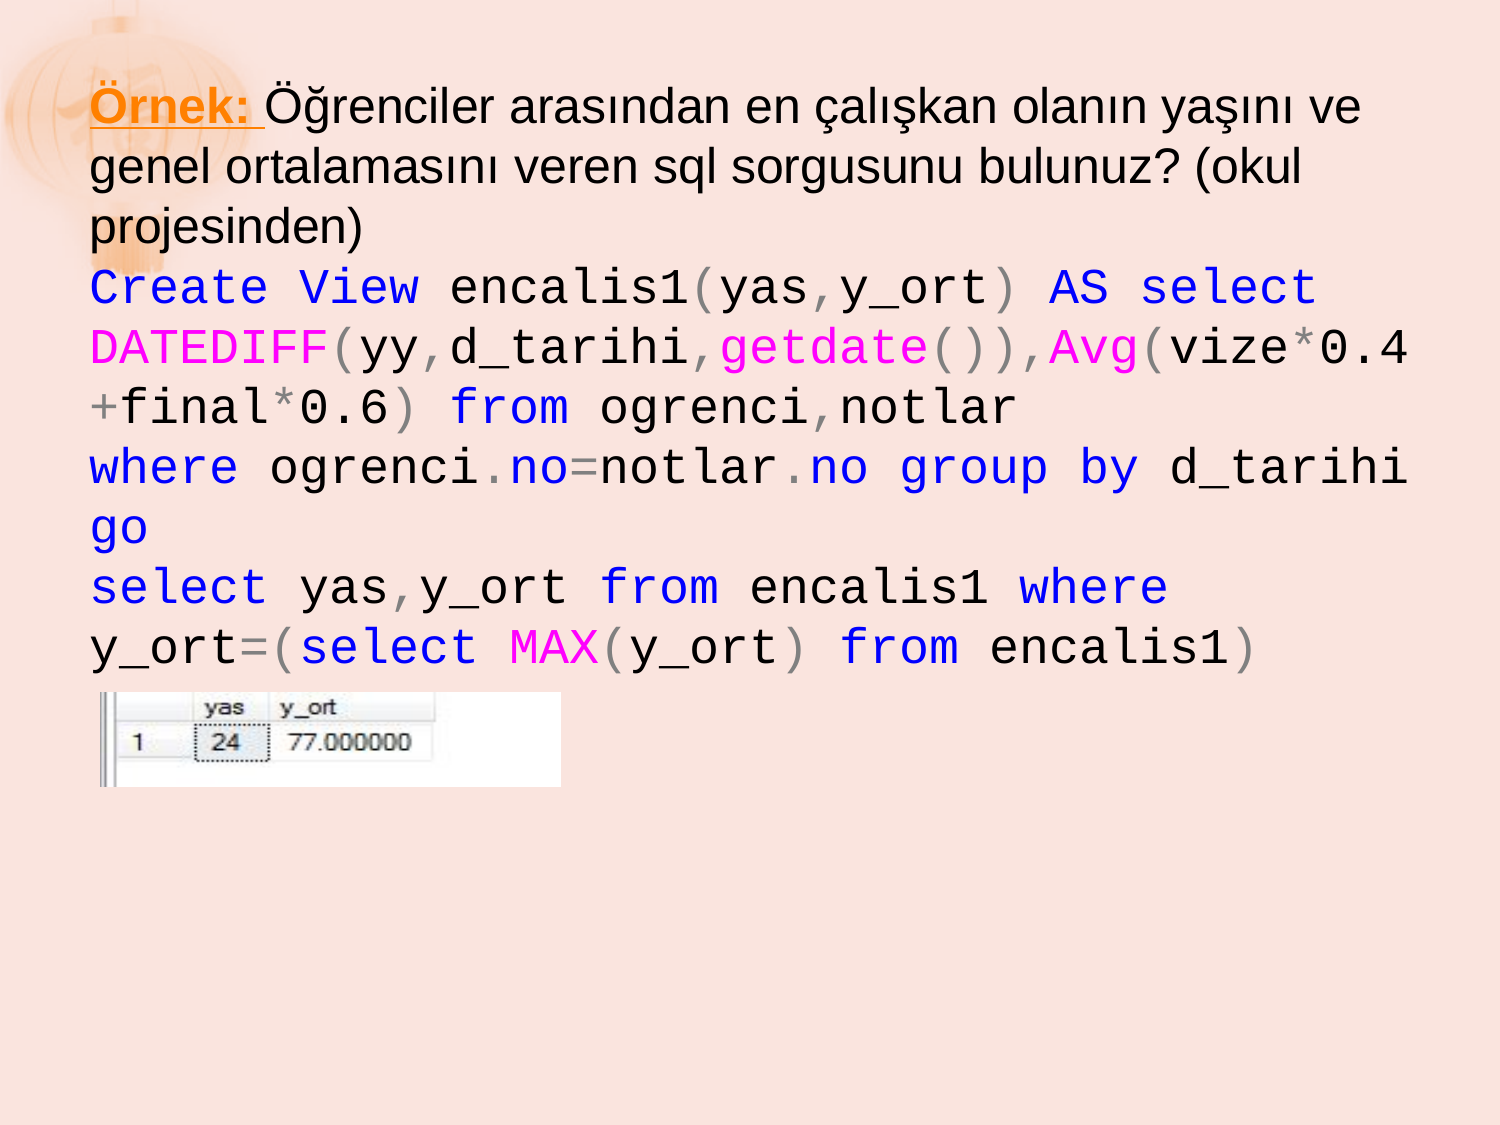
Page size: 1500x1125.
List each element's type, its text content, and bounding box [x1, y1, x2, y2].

picture [99, 691, 562, 788]
list Örnek: Öğrenciler arasından en çalışkan olanın yaşını ve genel ortalamasını veren sql sorgusunu bulunuz? (okul projesinden) Create View encalis1(yas,y_ort) AS select DATEDIFF(yy,d_tarihi,getdate()),Avg(vize*0.4+final*0.6) from ogrenci,notlar where ogrenci.no=notlar.no group by d_tarihi go select yas,y_ort from encalis1 where y_ort=(select MAX(y_ort) from encalis1) [75, 66, 1425, 1043]
